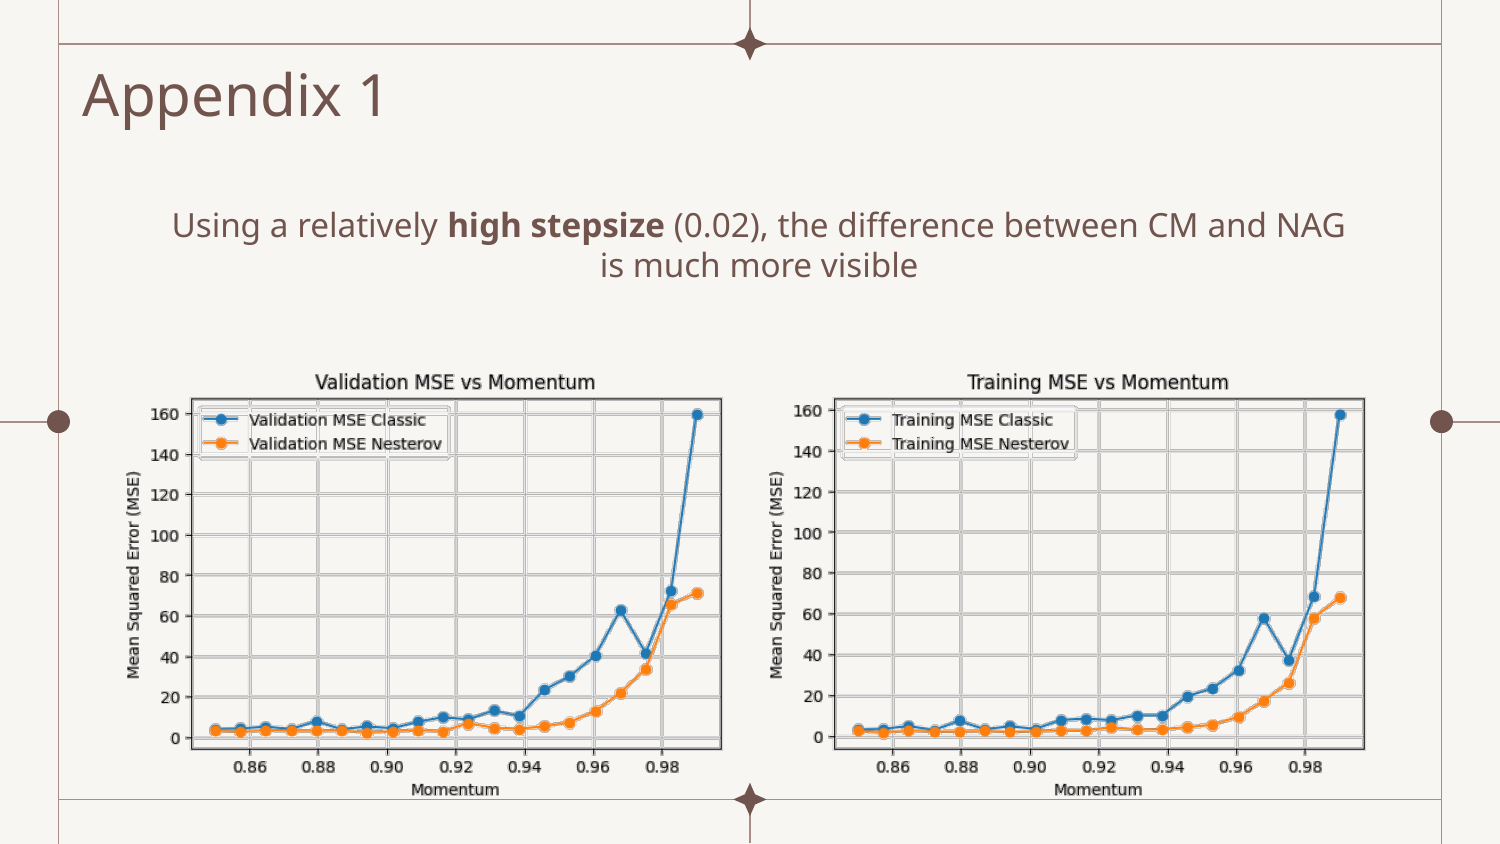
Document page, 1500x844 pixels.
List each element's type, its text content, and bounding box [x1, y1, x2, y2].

text_box Using a relatively high stepsize (0.02), the difference between CM and NAG is much more visible [155, 196, 1364, 292]
picture [759, 361, 1374, 809]
title Appendix 1 [61, 50, 412, 137]
picture [116, 361, 731, 809]
